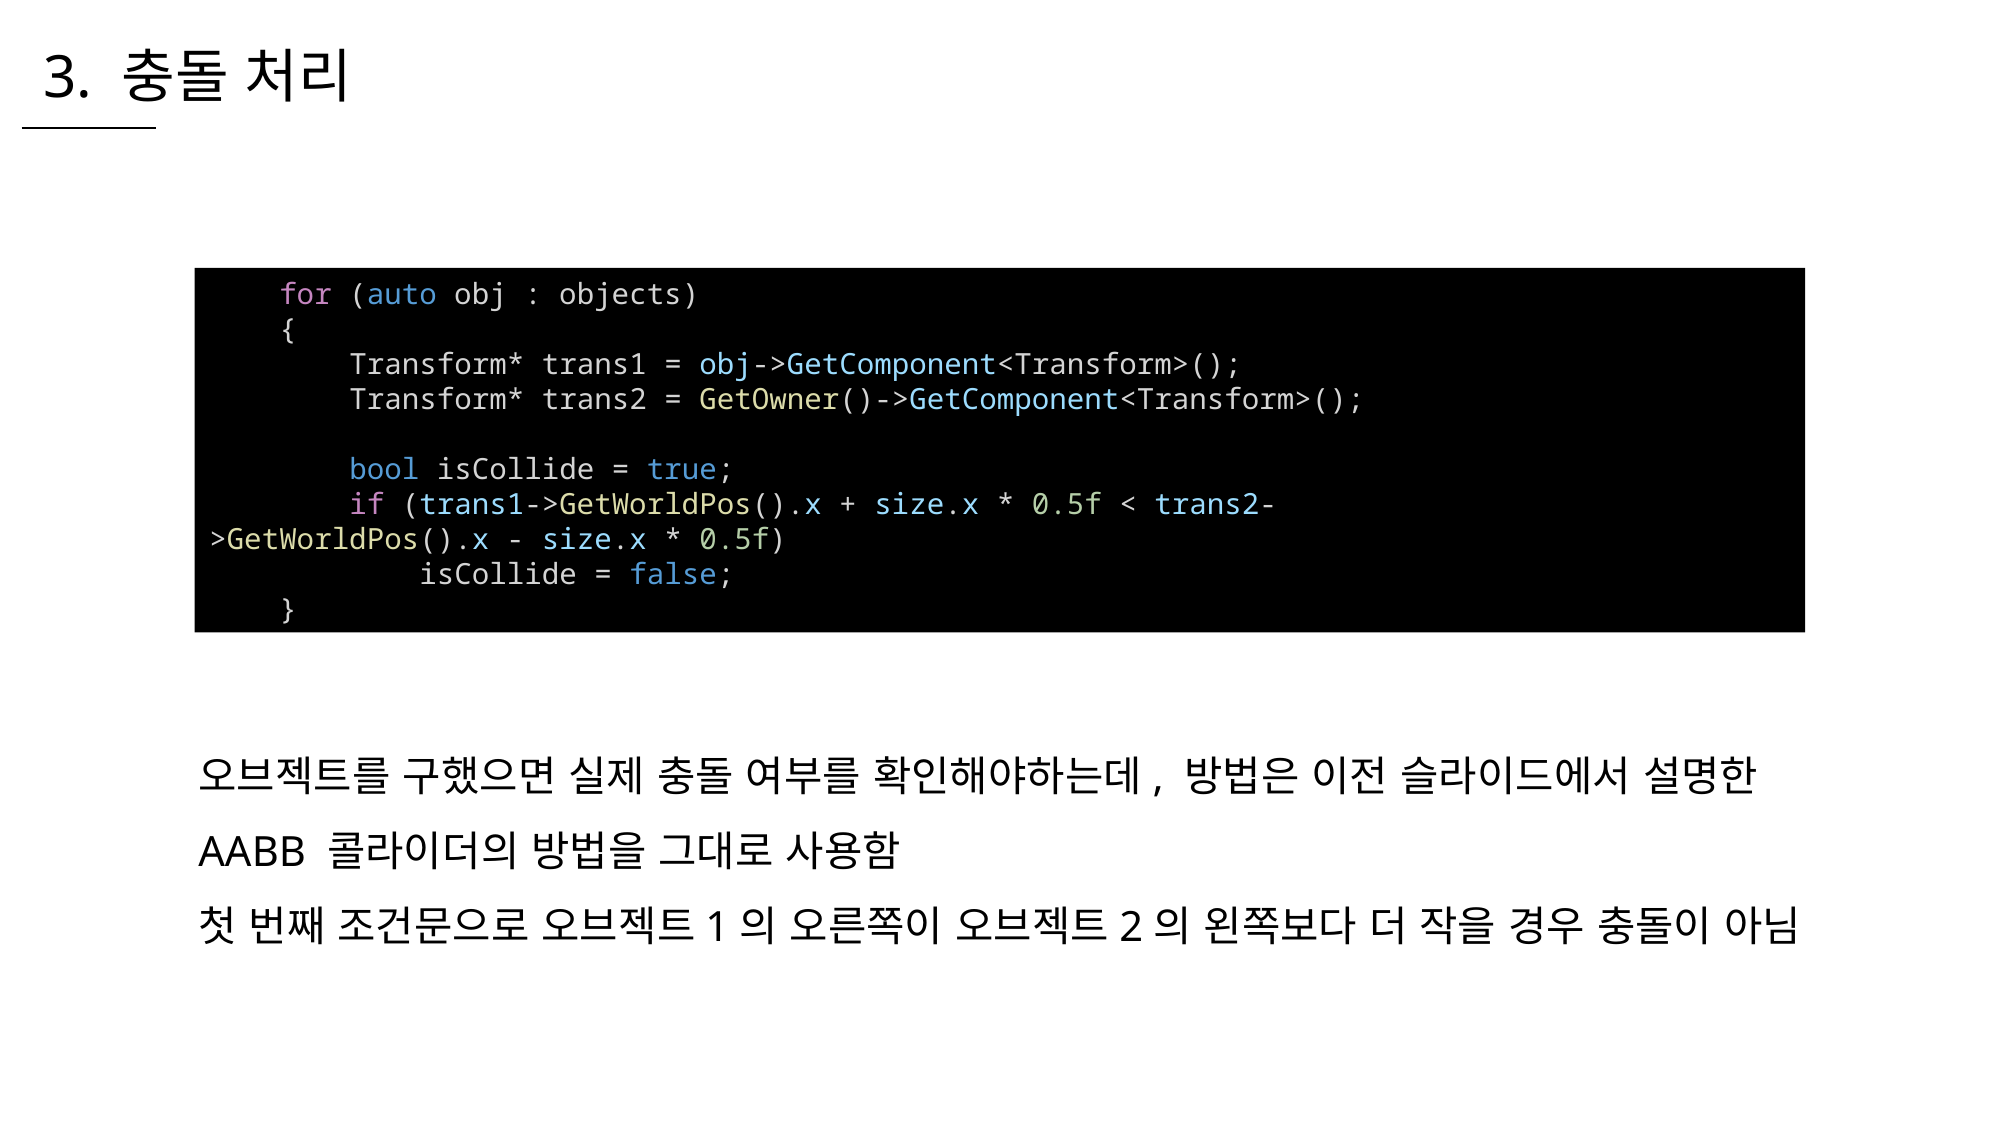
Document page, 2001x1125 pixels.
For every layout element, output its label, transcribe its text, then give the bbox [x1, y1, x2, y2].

text_box 3. 충돌 처리 [28, 31, 367, 117]
text_box 오브젝트를 구했으면 실제 충돌 여부를 확인해야하는데, 방법은 이전 슬라이드에서 설명한 AABB 콜라이더의 방법을 그대로 사용함 첫 번째 조건문으로 오브젝트1의 오른쪽이 오브젝트2의 왼쪽보다 더 작을 경우 충돌이 아님 [183, 717, 1817, 958]
text_box for (auto obj : objects) { Transform* trans1 = obj->GetComponent<Transform>(); Transform* trans2 = GetOwner()->GetComponent<Transform>(); bool isCollide = true; if (trans1->GetWorldPos().x + size.x * 0.5f < trans2->GetWorldPos().x - size.x * 0.5f) isCollide = false; } [194, 267, 1806, 633]
